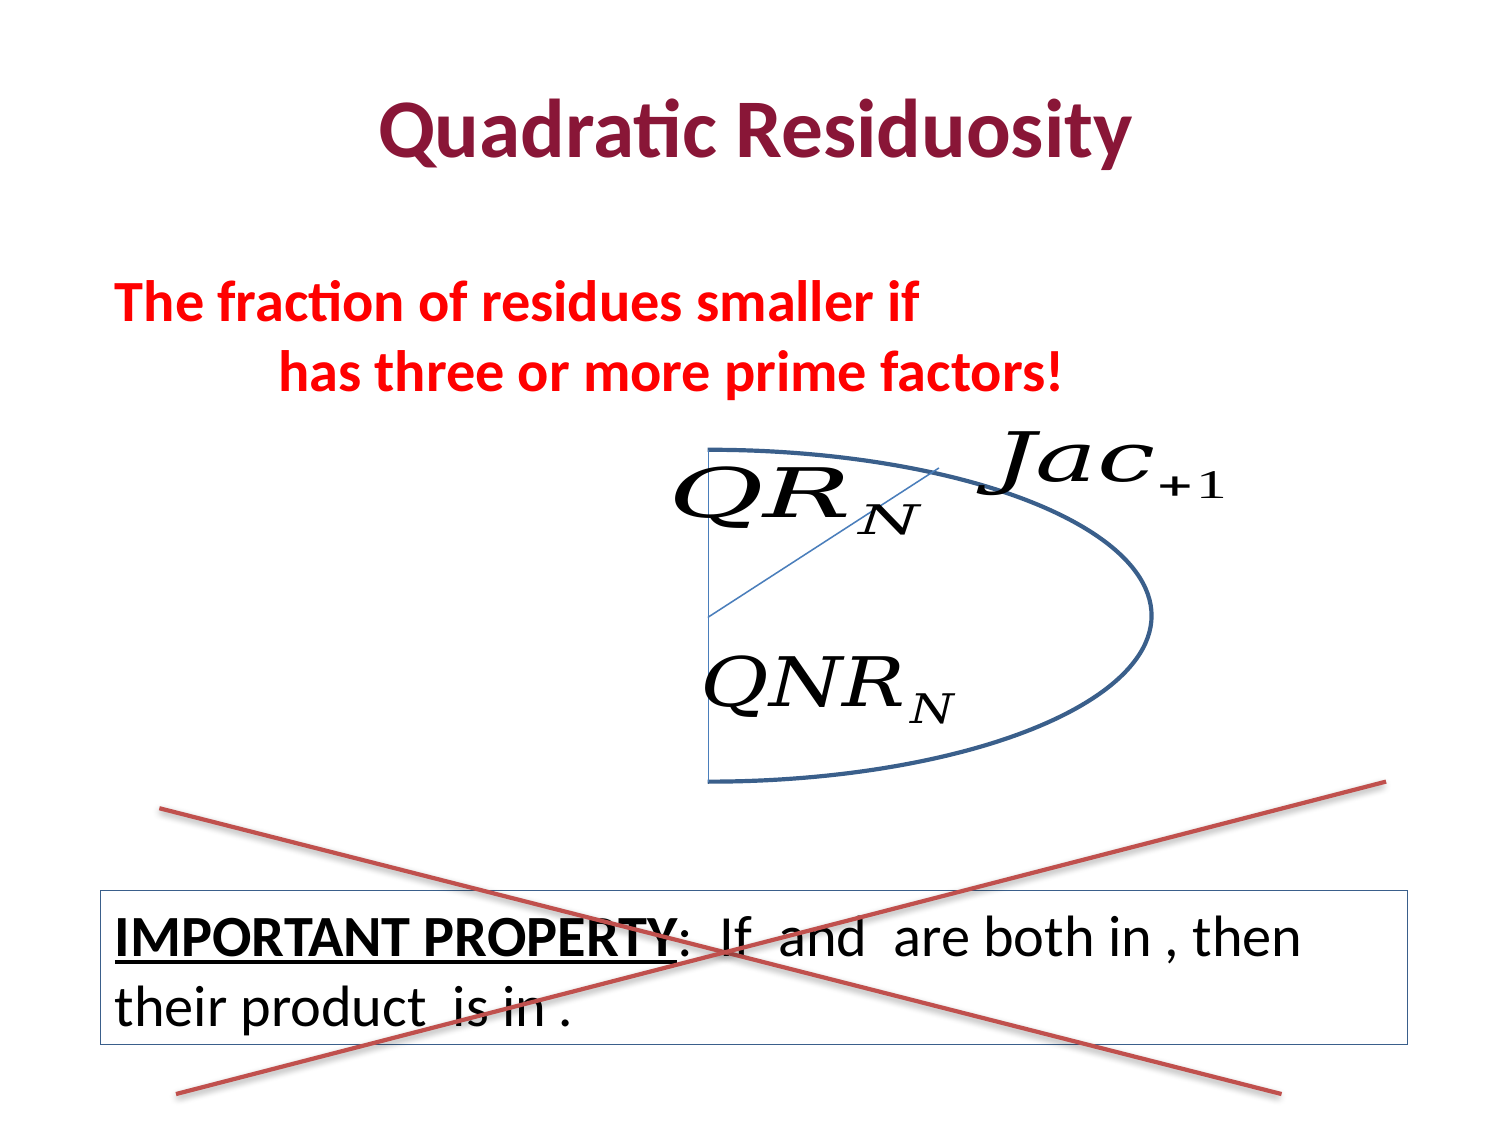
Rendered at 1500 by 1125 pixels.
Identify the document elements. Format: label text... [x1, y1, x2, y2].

text_box [710, 447, 912, 466]
text_box Quadratic Residuosity [360, 66, 1152, 197]
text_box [175, 781, 1387, 1095]
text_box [707, 467, 940, 618]
text_box [714, 472, 1154, 779]
text_box [216, 419, 710, 779]
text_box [159, 807, 170, 1095]
